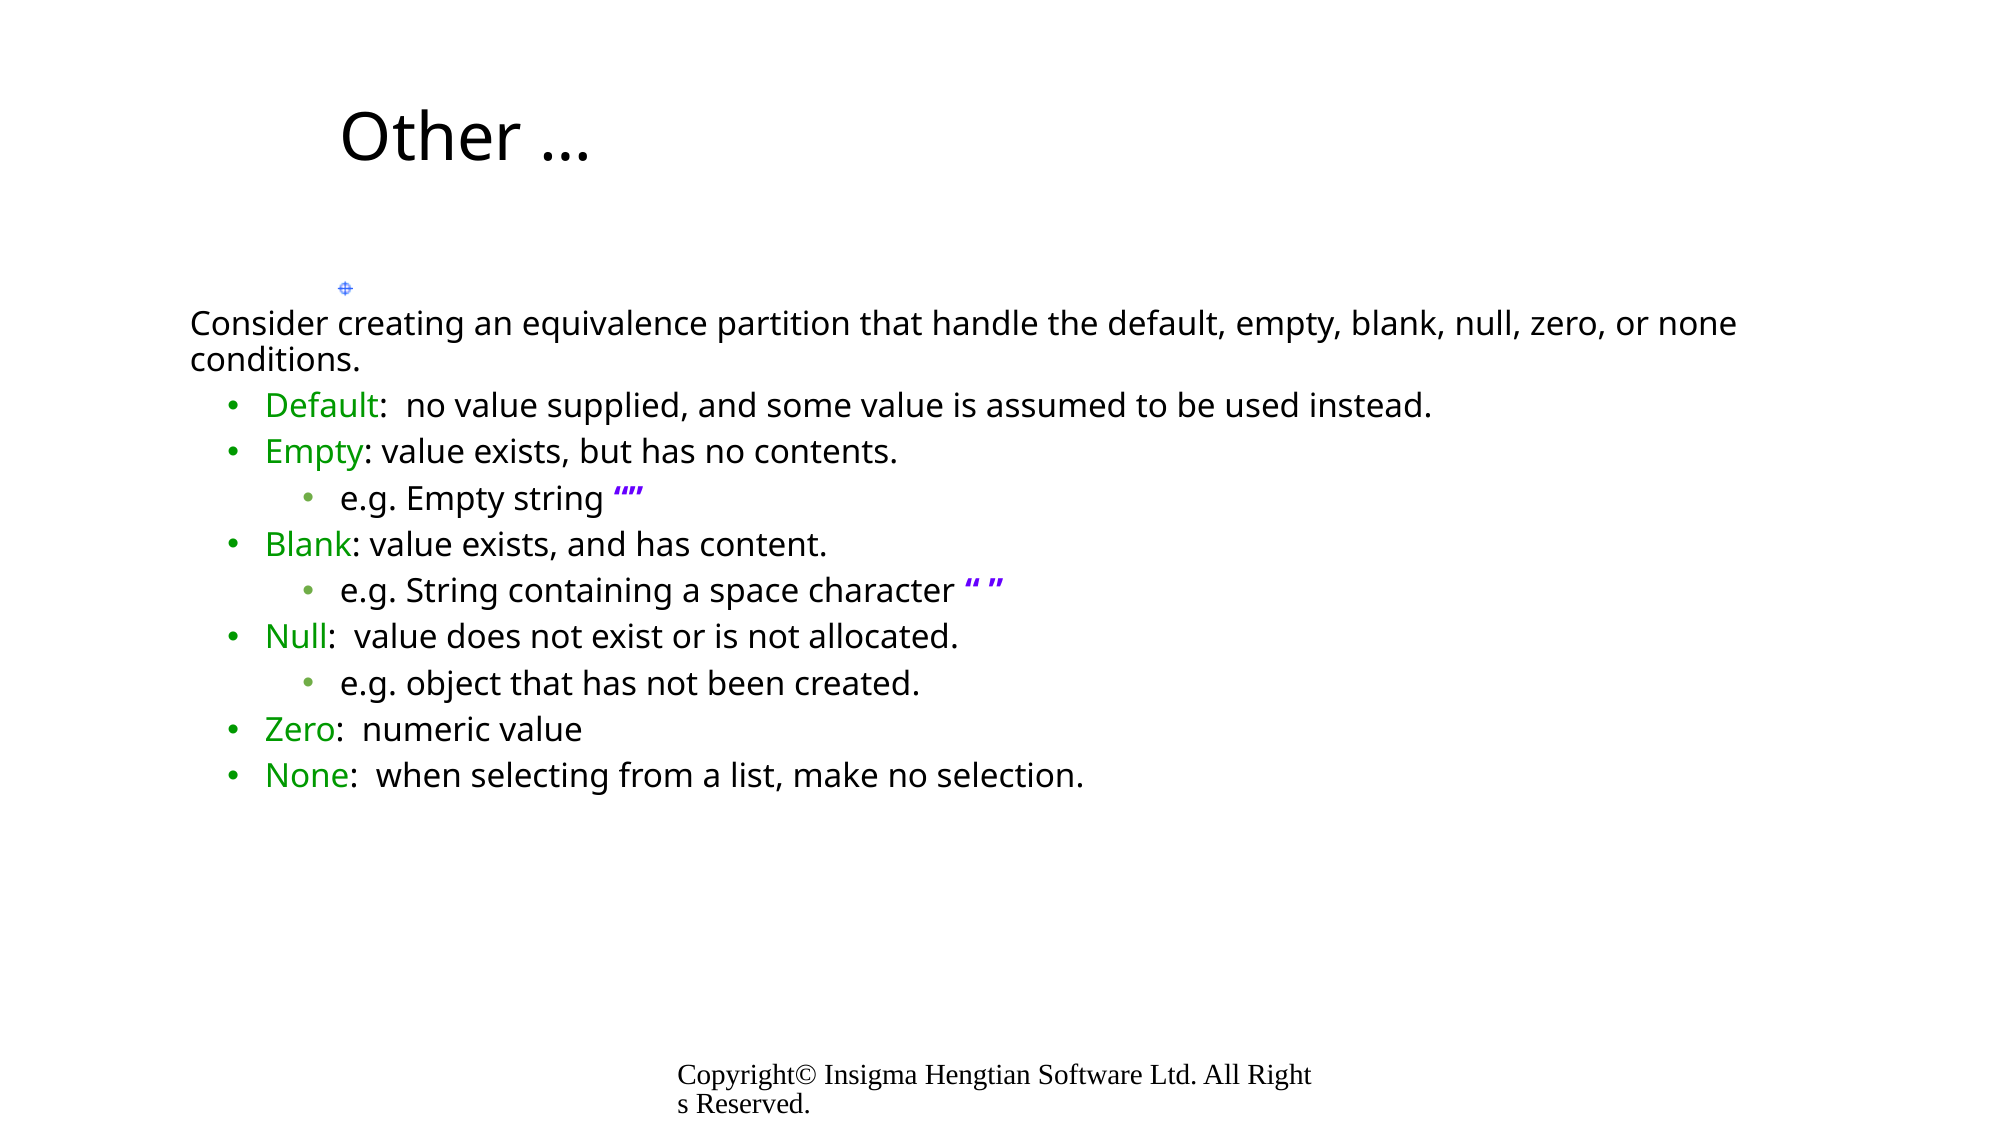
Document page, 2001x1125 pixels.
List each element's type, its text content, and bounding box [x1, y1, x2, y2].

footer Copyright© Insigma Hengtian Software Ltd. All Rights Reserved. [662, 1042, 1338, 1103]
picture [333, 278, 353, 298]
list Consider creating an equivalence partition that handle the default, empty, blank, null, zero, or none conditions. Default: no value supplied, and some value is assumed to be used instead. Empty: value exists, but has no contents. e.g. Empty string “” Blank: value exists, and has content. e.g. String containing a space character “ ” Null: value does not exist or is not allocated. e.g. object that has not been created. Zero: numeric value None: when selecting from a list, make no selection. [137, 299, 1863, 1014]
title Other … [324, 45, 1675, 233]
